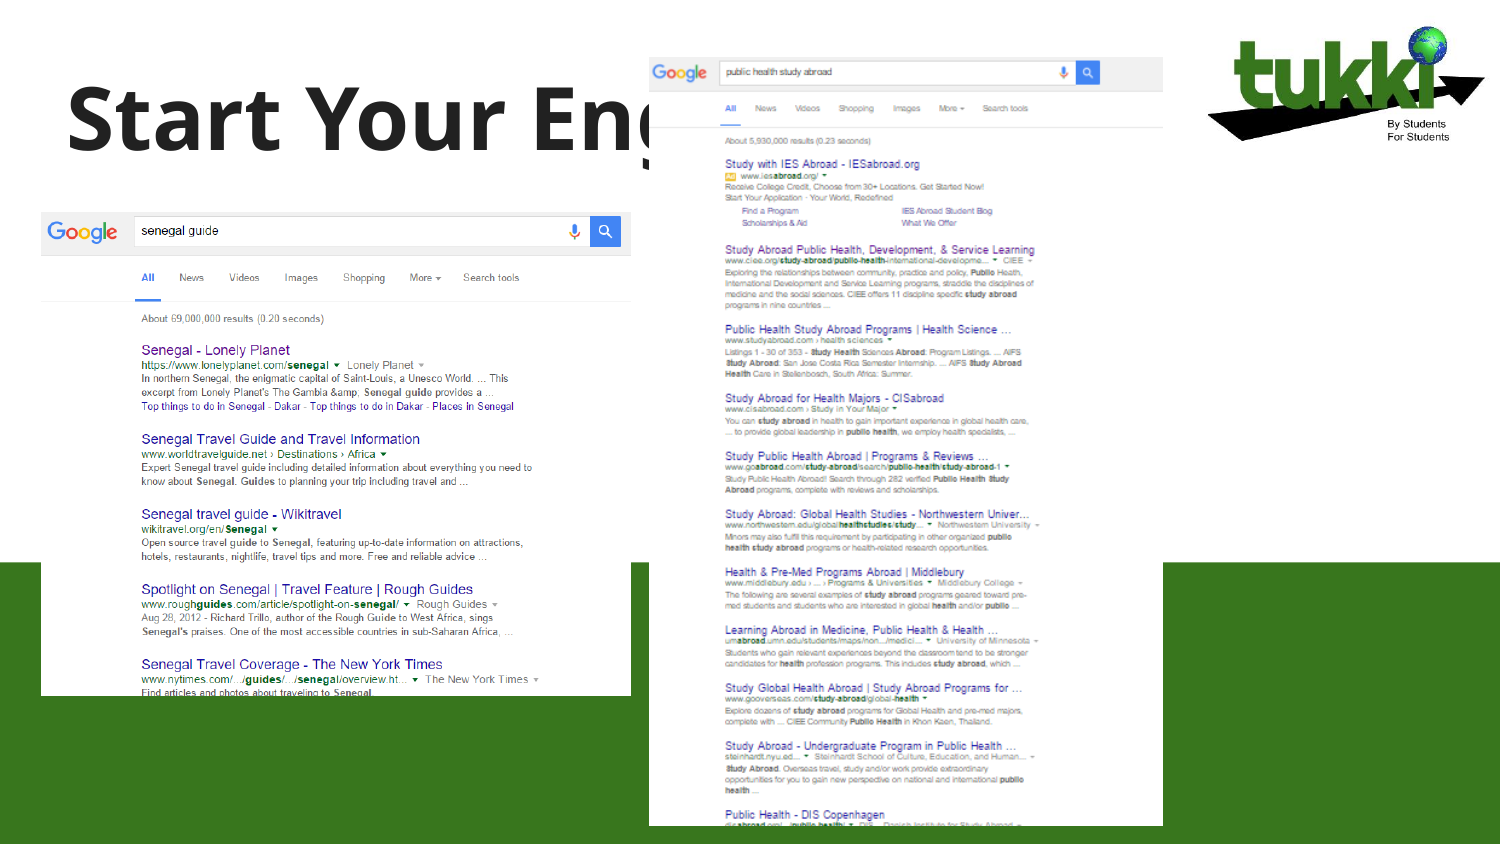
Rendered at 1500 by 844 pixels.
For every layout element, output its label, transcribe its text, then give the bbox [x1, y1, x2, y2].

picture [41, 212, 632, 697]
picture [649, 56, 1163, 827]
title Start Your Engines [51, 48, 1449, 180]
picture [1202, 0, 1500, 168]
